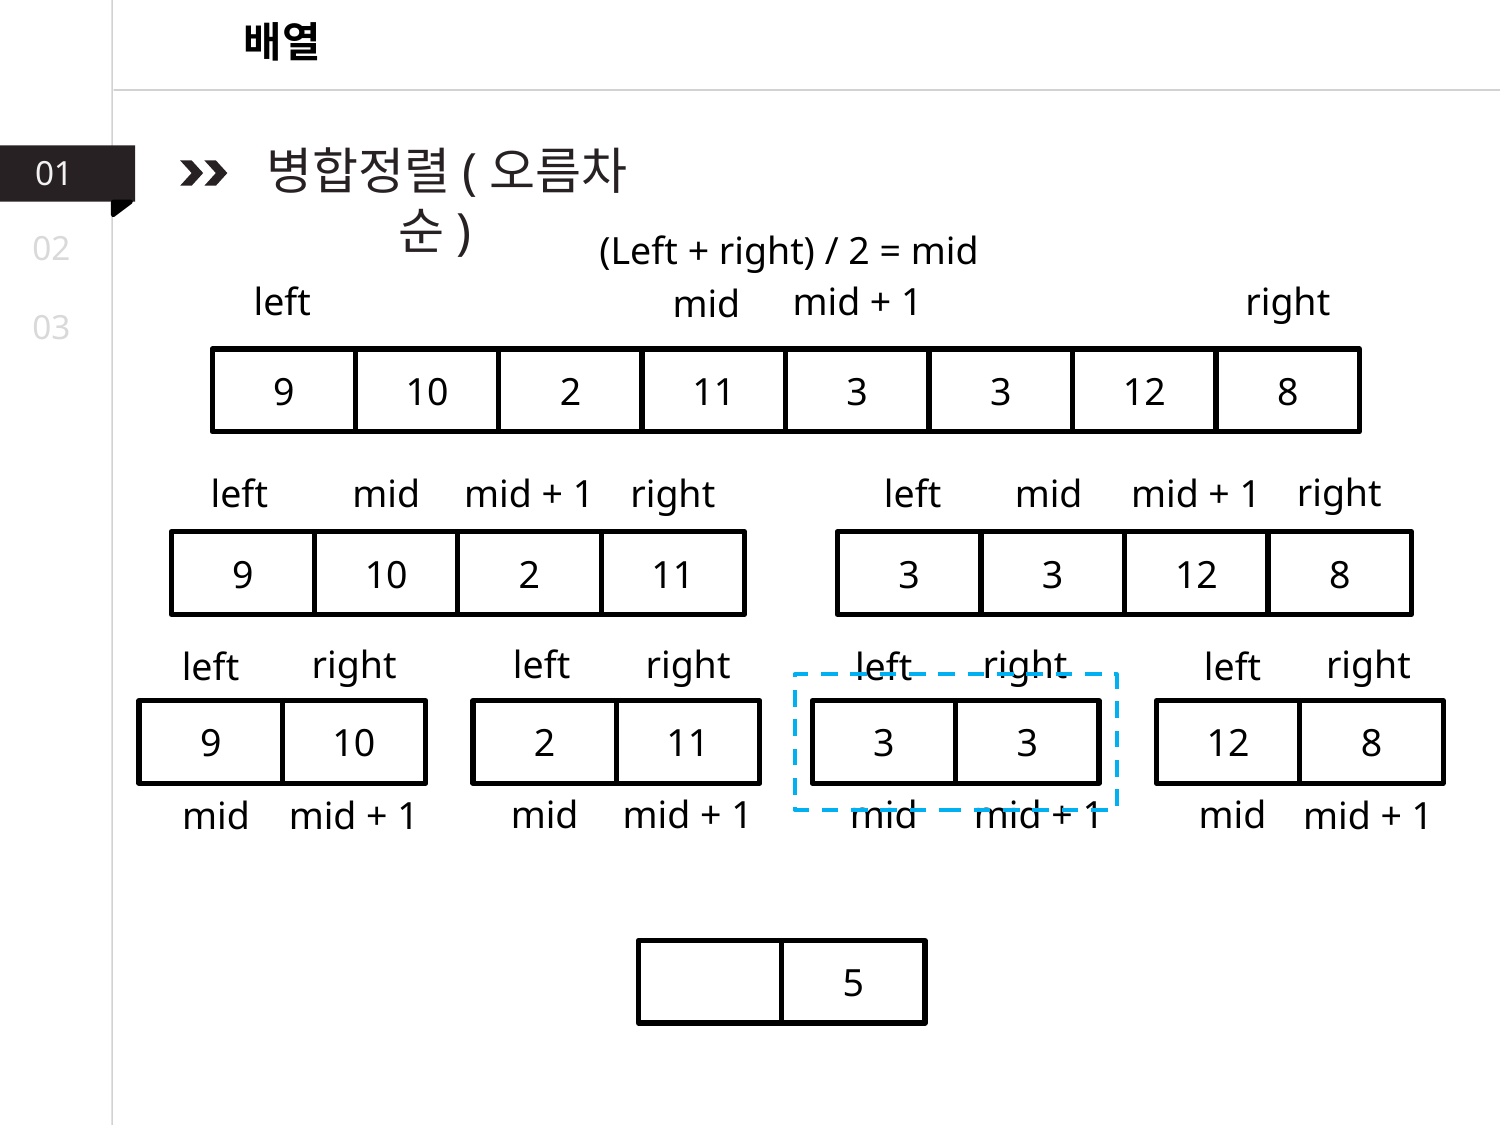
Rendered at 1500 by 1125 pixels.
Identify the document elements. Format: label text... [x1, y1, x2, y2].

text_box mid + 1 [777, 270, 938, 331]
text_box right [1230, 270, 1346, 331]
text_box 8 [1298, 699, 1445, 784]
text_box 9 [169, 530, 312, 616]
text_box right [296, 633, 412, 694]
text_box [117, 199, 133, 215]
text_box 11 [614, 699, 762, 783]
text_box mid + 1 [1116, 462, 1277, 523]
text_box 9 [210, 347, 353, 434]
text_box 2 [471, 699, 614, 785]
text_box mid + 1 [959, 783, 1120, 844]
text_box 배열 [121, 8, 443, 74]
text_box left [238, 270, 326, 331]
text_box 02 [17, 219, 92, 275]
text_box left [840, 635, 928, 674]
text_box [178, 158, 205, 188]
text_box right [1282, 461, 1397, 522]
text_box 3 [927, 347, 1071, 434]
text_box [793, 672, 1119, 812]
text_box 3 [979, 530, 1123, 616]
text_box [202, 158, 229, 188]
text_box 01 [20, 144, 107, 200]
text_box mid + 1 [449, 462, 610, 523]
text_box right [630, 633, 746, 694]
text_box mid [337, 462, 435, 523]
text_box mid [835, 810, 933, 844]
text_box 병합정렬(오름차순) [199, 132, 671, 268]
text_box 8 [1266, 530, 1414, 616]
text_box left [167, 635, 255, 695]
text_box 12 [1123, 530, 1266, 616]
text_box 11 [640, 347, 783, 434]
text_box mid [657, 273, 755, 333]
text_box 2 [456, 530, 599, 616]
text_box left [195, 462, 283, 523]
text_box mid [496, 783, 594, 844]
text_box 10 [312, 530, 456, 616]
text_box mid [999, 462, 1098, 523]
text_box [636, 938, 780, 1025]
text_box 8 [1214, 347, 1362, 434]
text_box right [615, 462, 731, 523]
text_box 2 [497, 347, 640, 434]
text_box mid + 1 [1288, 784, 1449, 845]
text_box right [1311, 633, 1426, 694]
text_box mid [1183, 783, 1282, 844]
text_box left [869, 462, 957, 523]
text_box 9 [137, 699, 280, 785]
text_box left [498, 633, 586, 694]
text_box 03 [17, 298, 92, 354]
text_box mid + 1 [273, 784, 434, 845]
text_box [117, 143, 137, 204]
text_box 10 [280, 699, 428, 784]
text_box mid + 1 [607, 783, 768, 844]
text_box (Left + right) / 2 = mid [584, 219, 995, 280]
text_box left [1188, 635, 1276, 695]
text_box 12 [1154, 699, 1298, 785]
text_box 3 [835, 530, 979, 616]
text_box 3 [783, 347, 927, 434]
text_box 5 [780, 938, 927, 1025]
text_box 12 [1071, 347, 1214, 434]
text_box right [967, 633, 1083, 674]
text_box 11 [599, 530, 747, 616]
text_box 10 [353, 347, 497, 434]
text_box [0, 143, 107, 204]
text_box mid [167, 784, 265, 845]
